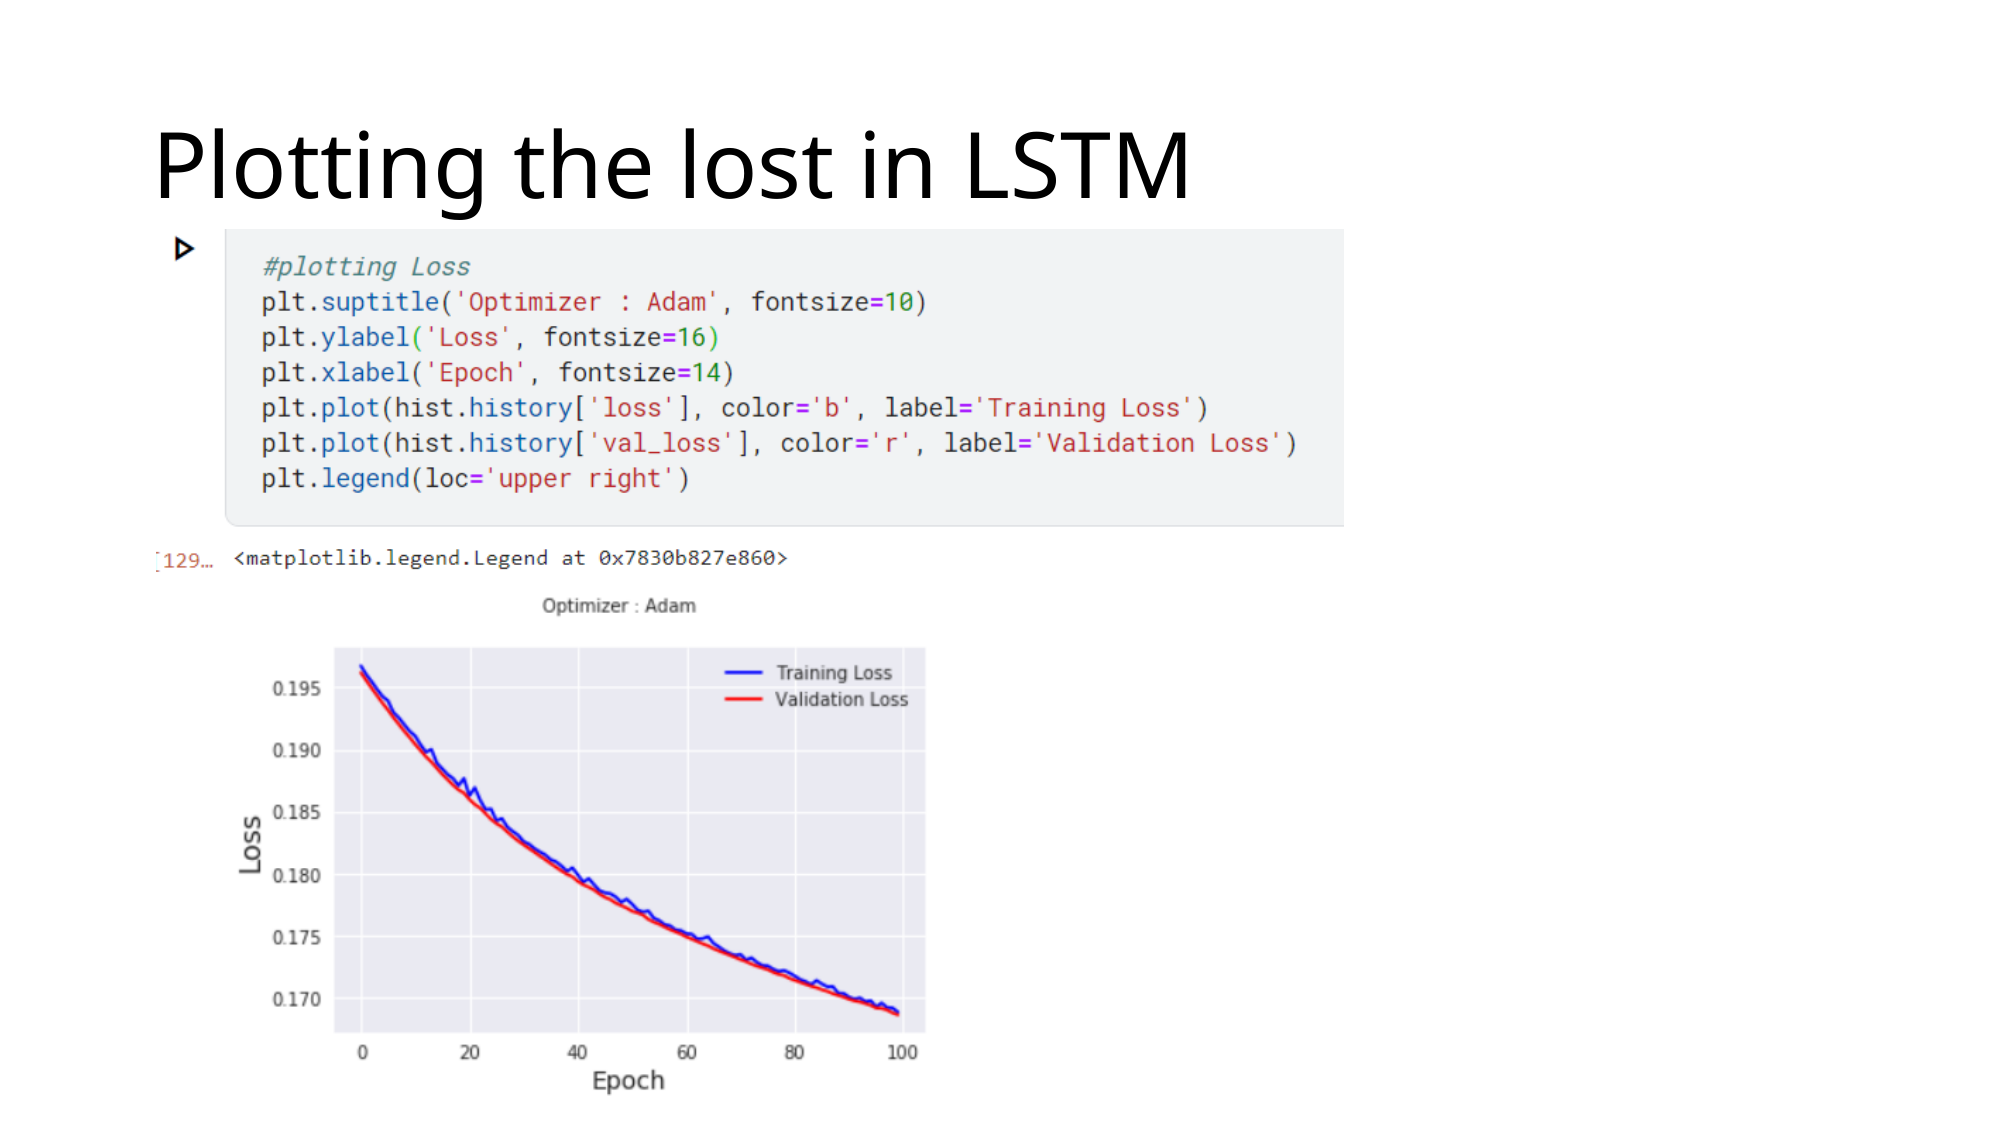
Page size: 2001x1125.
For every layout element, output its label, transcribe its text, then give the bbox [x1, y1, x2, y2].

title Plotting the lost in LSTM [137, 59, 1863, 278]
picture [156, 229, 1344, 1107]
